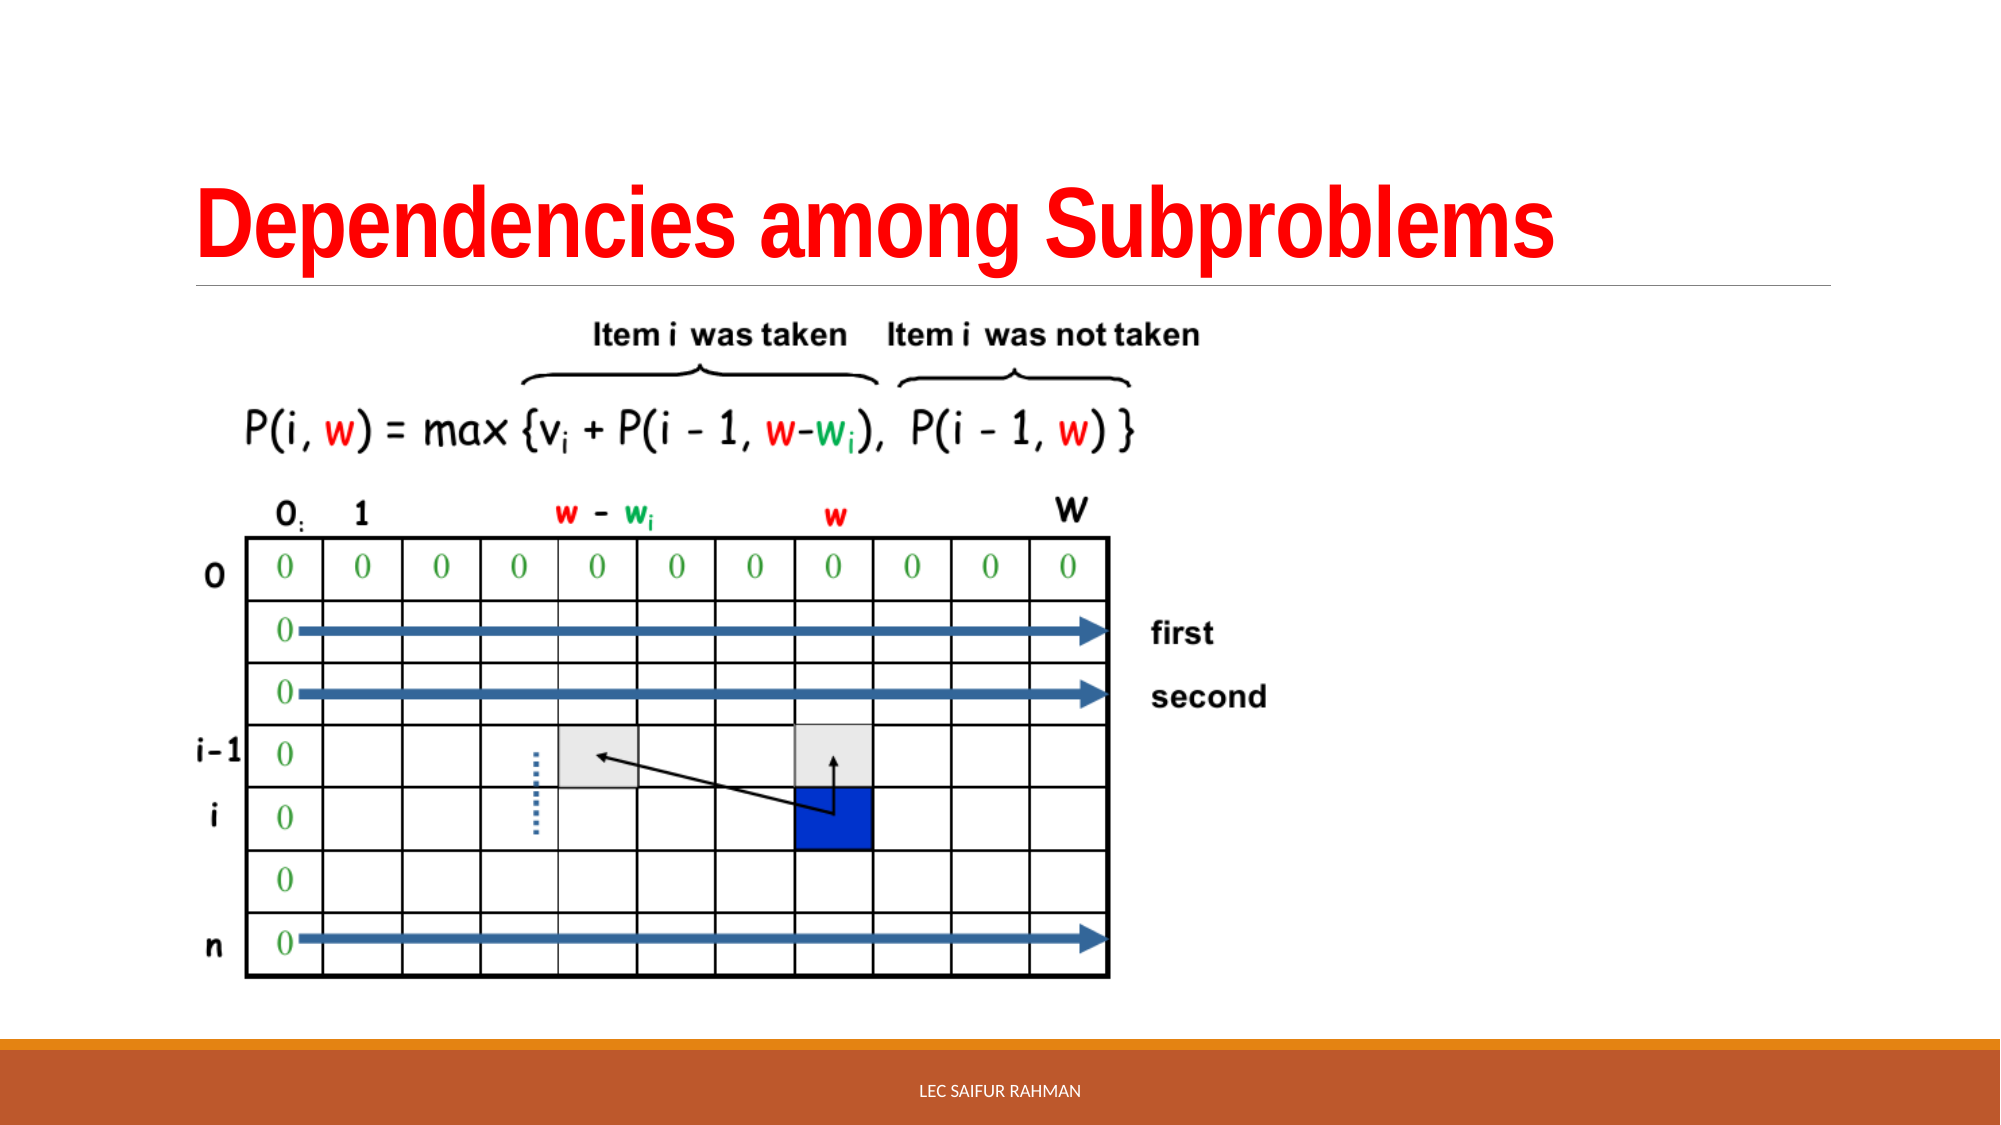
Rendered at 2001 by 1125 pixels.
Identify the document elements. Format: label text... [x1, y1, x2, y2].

title Dependencies among Subproblems [180, 47, 1830, 285]
footer Lec Saifur rahman [604, 1059, 1396, 1120]
picture [179, 289, 1282, 998]
